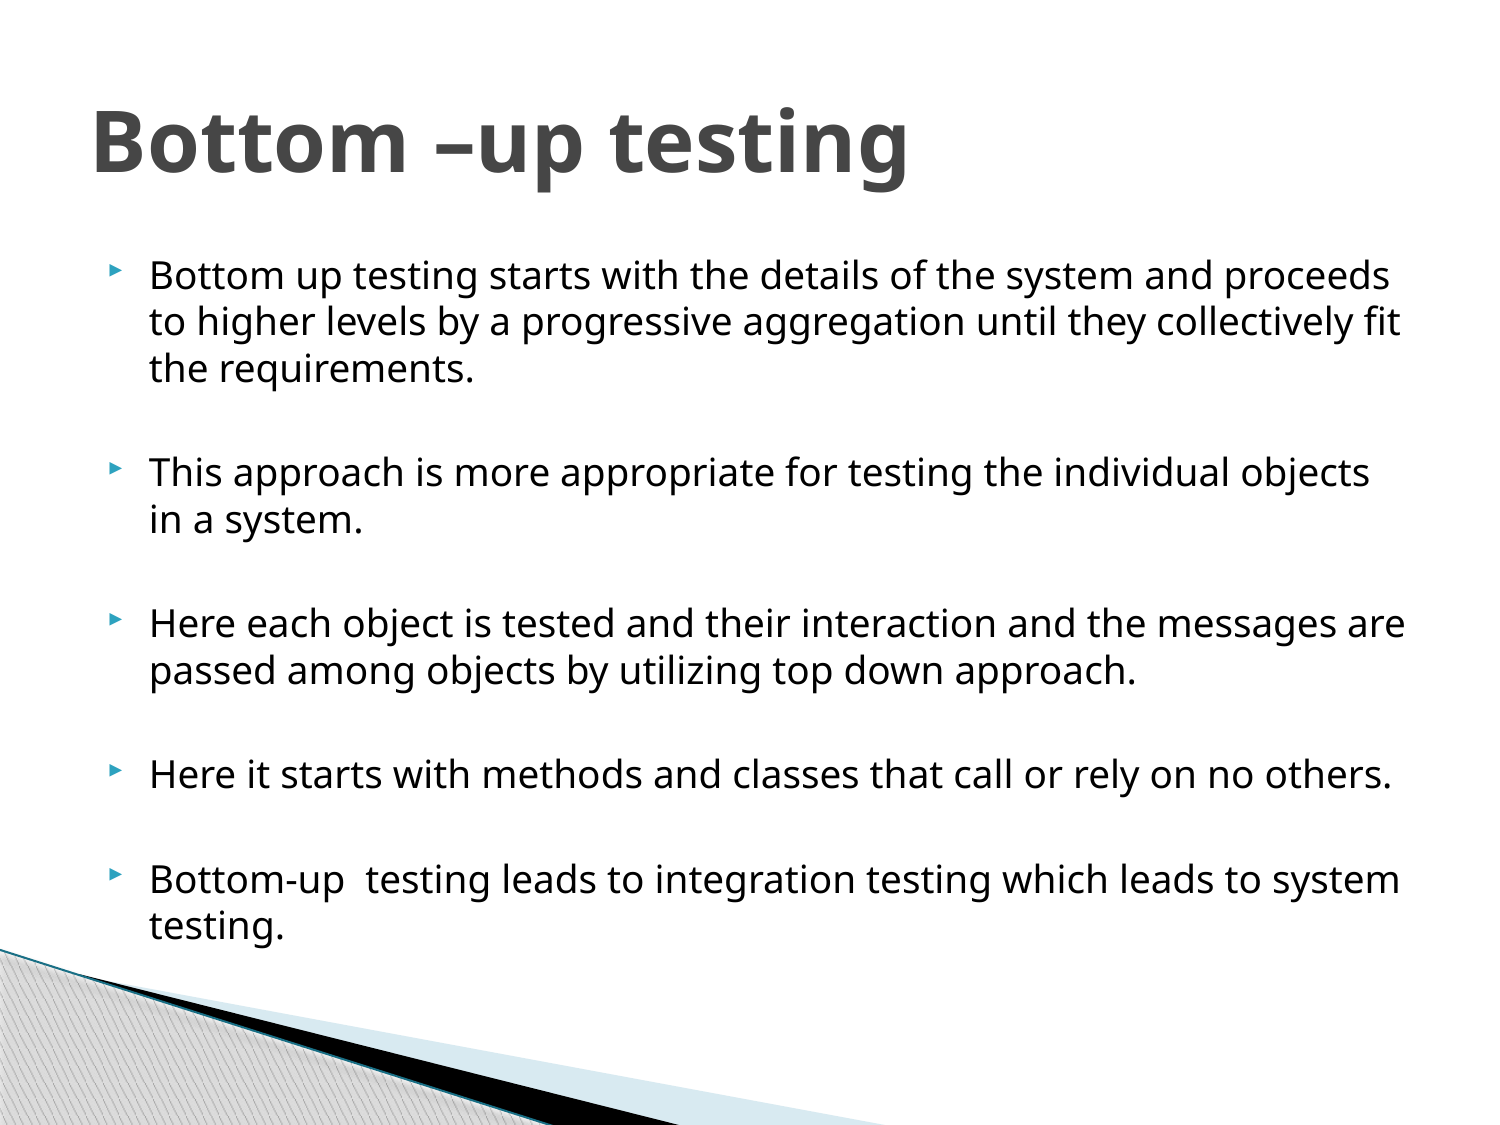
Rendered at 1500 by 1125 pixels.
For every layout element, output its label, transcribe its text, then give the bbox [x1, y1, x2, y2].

list Bottom up testing starts with the details of the system and proceeds to higher levels by a progressive aggregation until they collectively fit the requirements. This approach is more appropriate for testing the individual objects in a system. Here each object is tested and their interaction and the messages are passed among objects by utilizing top down approach. Here it starts with methods and classes that call or rely on no others. Bottom-up testing leads to integration testing which leads to system testing. [75, 243, 1425, 986]
title Bottom –up testing [75, 45, 1425, 233]
